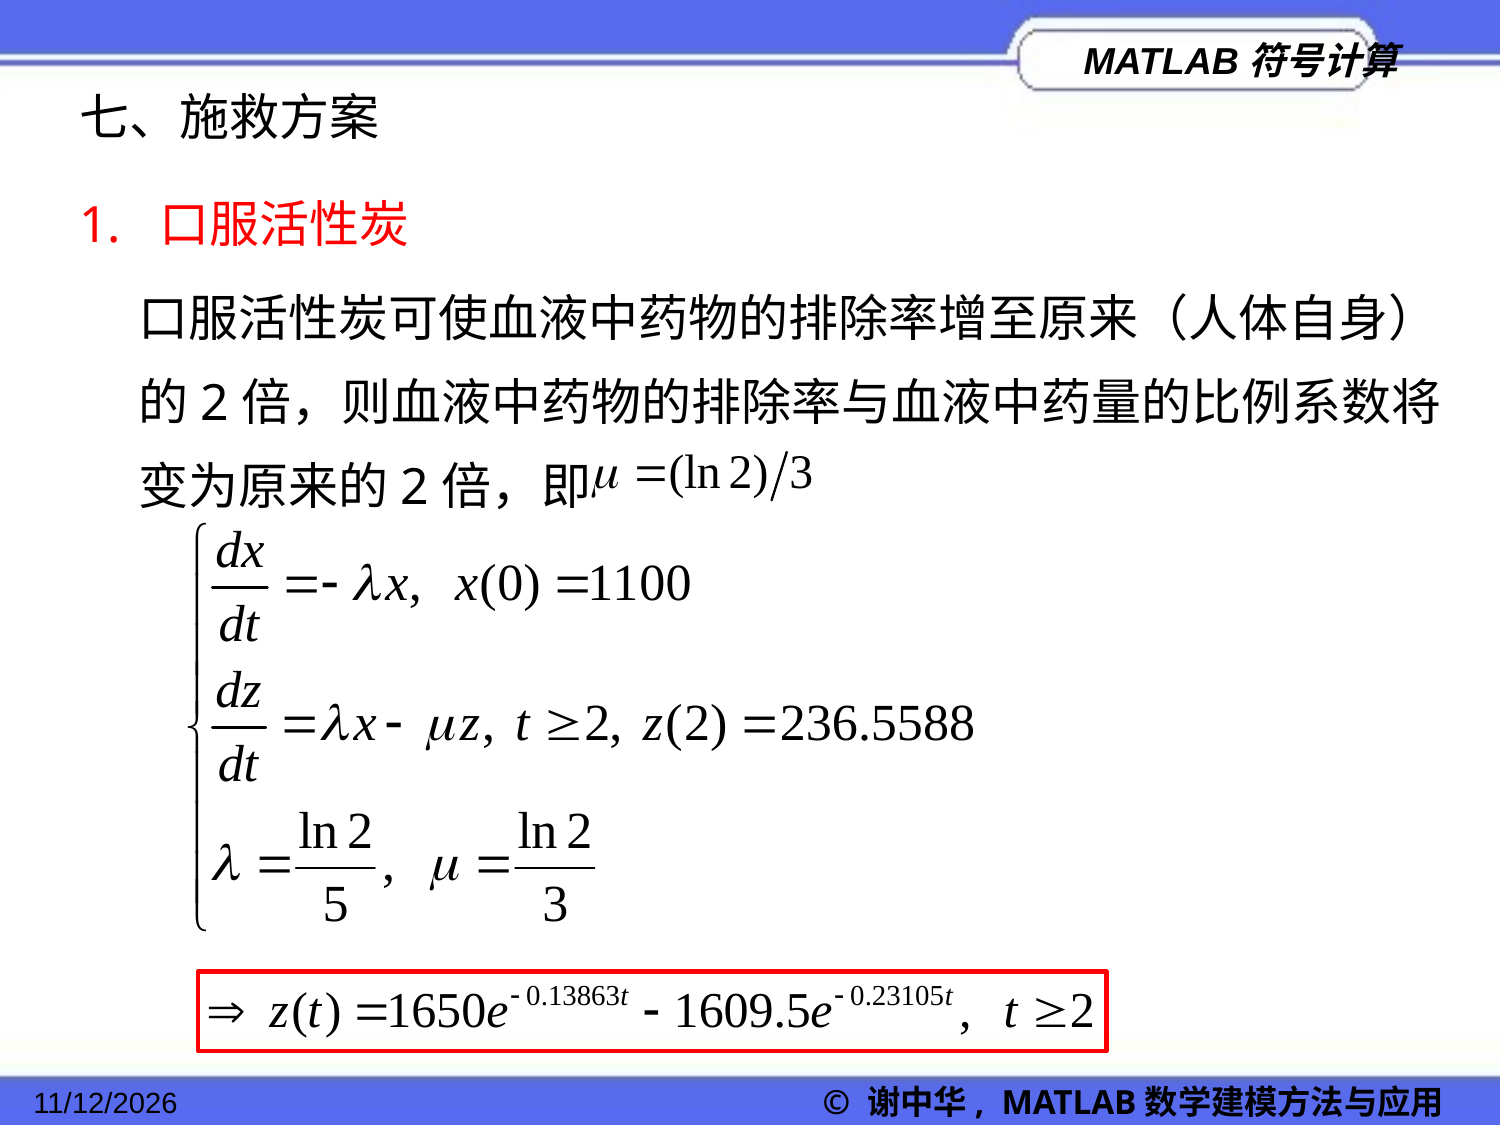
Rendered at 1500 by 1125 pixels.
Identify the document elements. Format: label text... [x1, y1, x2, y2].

footer © 谢中华, MATLAB数学建模方法与应用 [772, 1080, 1495, 1123]
text_box 1. 口服活性炭 [64, 172, 1424, 260]
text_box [176, 524, 983, 941]
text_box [123, 255, 1471, 516]
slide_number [17, 1077, 369, 1121]
text_box 七、施救方案 [64, 78, 1149, 153]
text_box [199, 973, 1105, 1049]
picture [0, 0, 1500, 1125]
